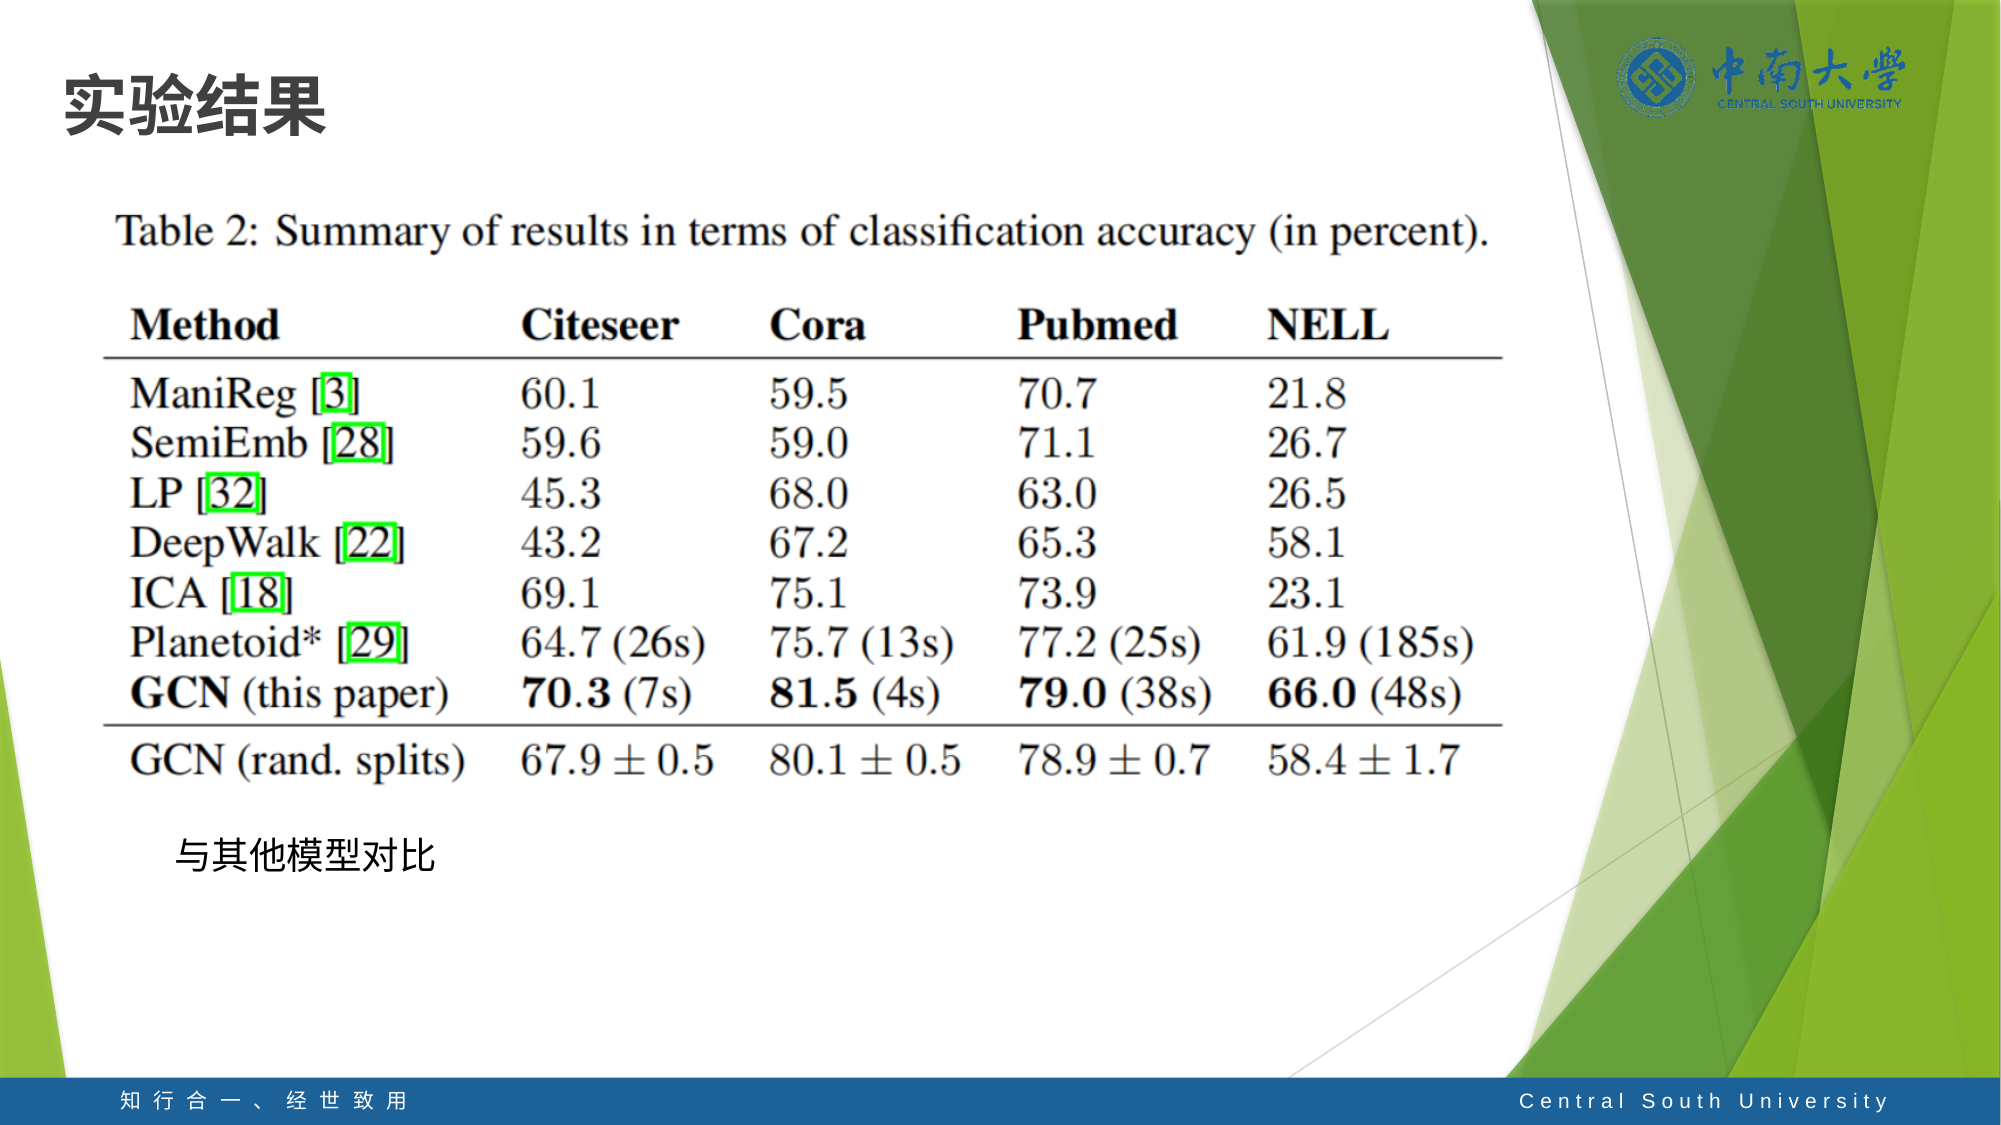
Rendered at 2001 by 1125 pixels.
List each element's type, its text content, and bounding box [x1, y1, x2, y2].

text_box 与其他模型对比 [159, 837, 867, 885]
picture [65, 182, 1539, 829]
list 实验结果 [46, 56, 1457, 166]
picture [1606, 31, 1919, 123]
